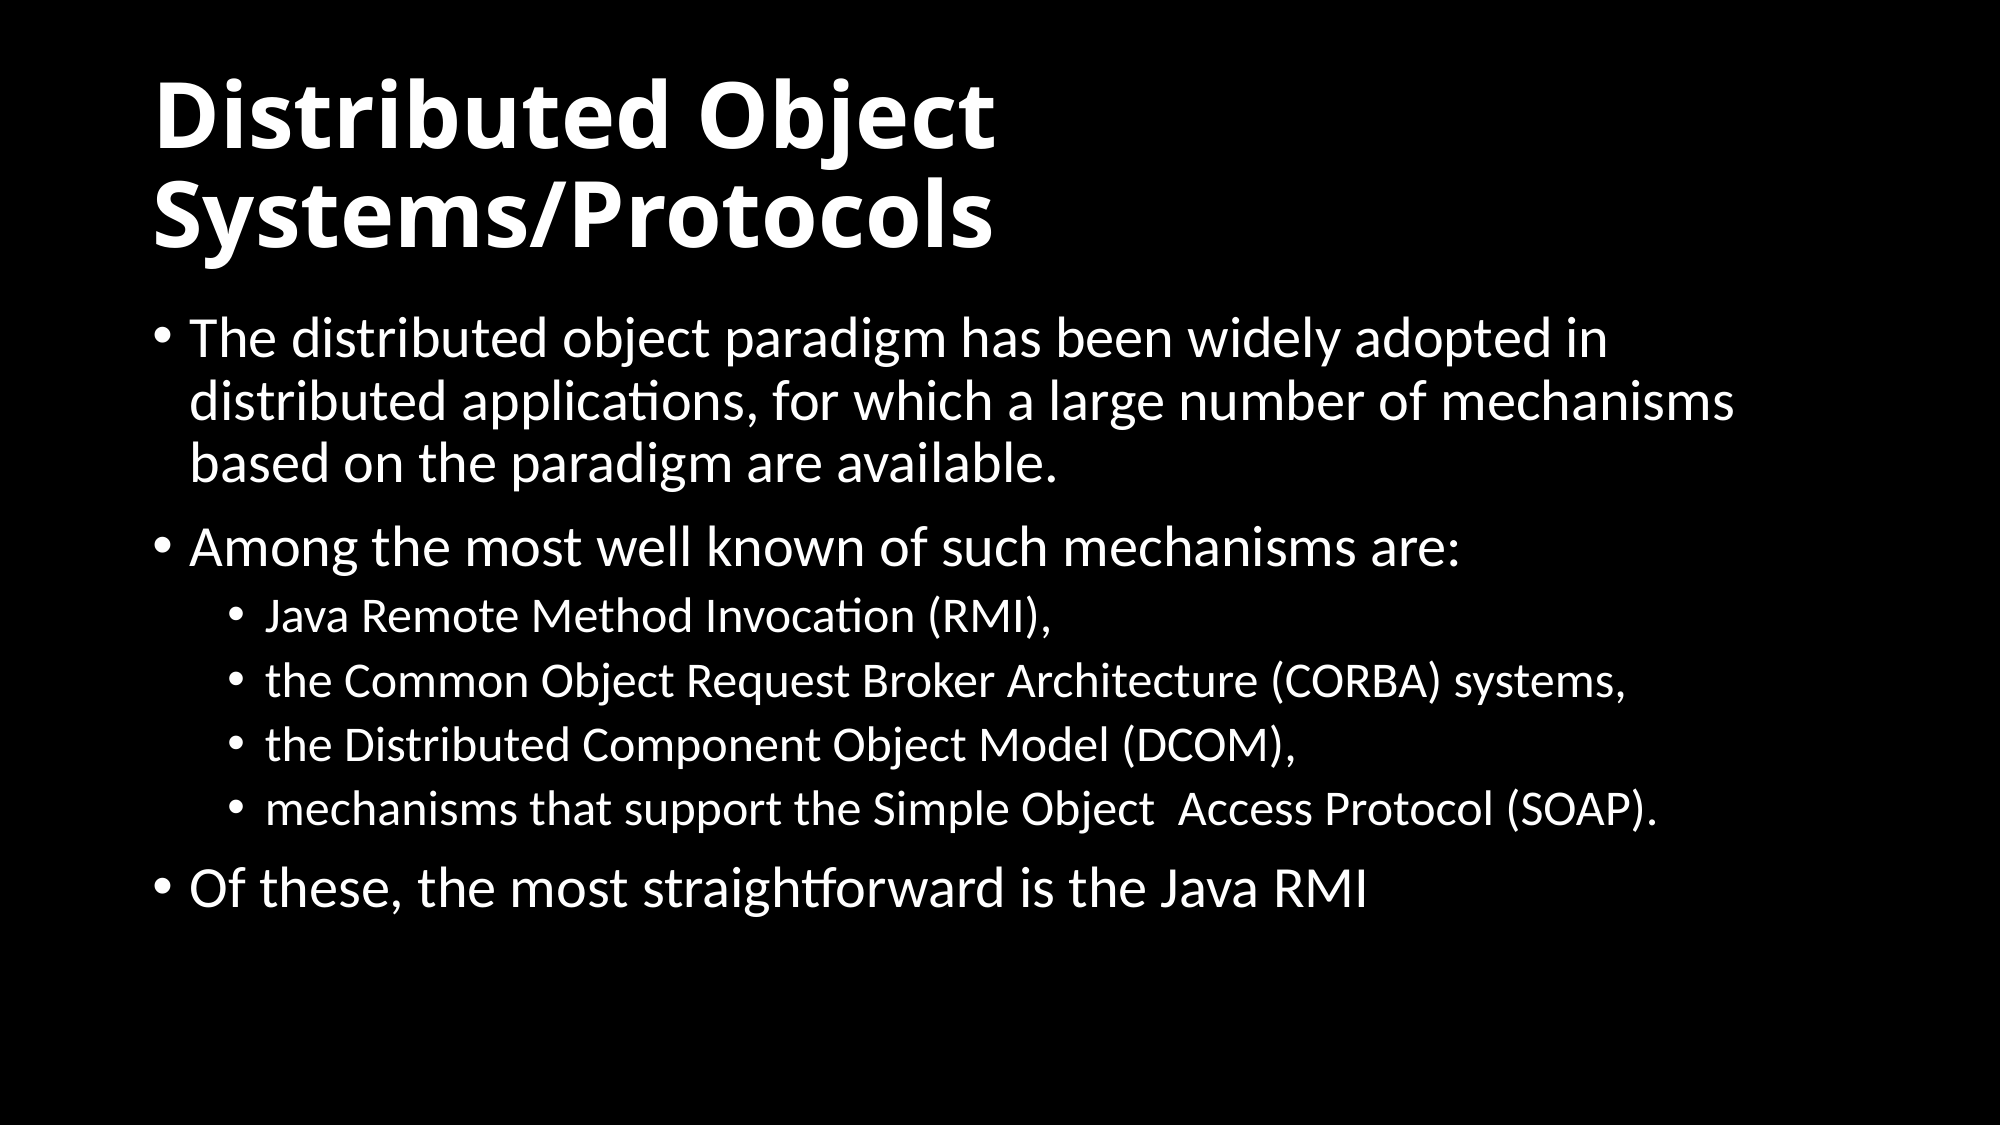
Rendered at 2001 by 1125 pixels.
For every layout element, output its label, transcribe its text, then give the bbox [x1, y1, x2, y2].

list The distributed object paradigm has been widely adopted in distributed applications, for which a large number of mechanisms based on the paradigm are available. Among the most well known of such mechanisms are: Java Remote Method Invocation (RMI), the Common Object Request Broker Architecture (CORBA) systems, the Distributed Component Object Model (DCOM), mechanisms that support the Simple Object Access Protocol (SOAP). Of these, the most straightforward is the Java RMI [137, 299, 1863, 1082]
title Distributed Object Systems/Protocols [137, 59, 1863, 278]
